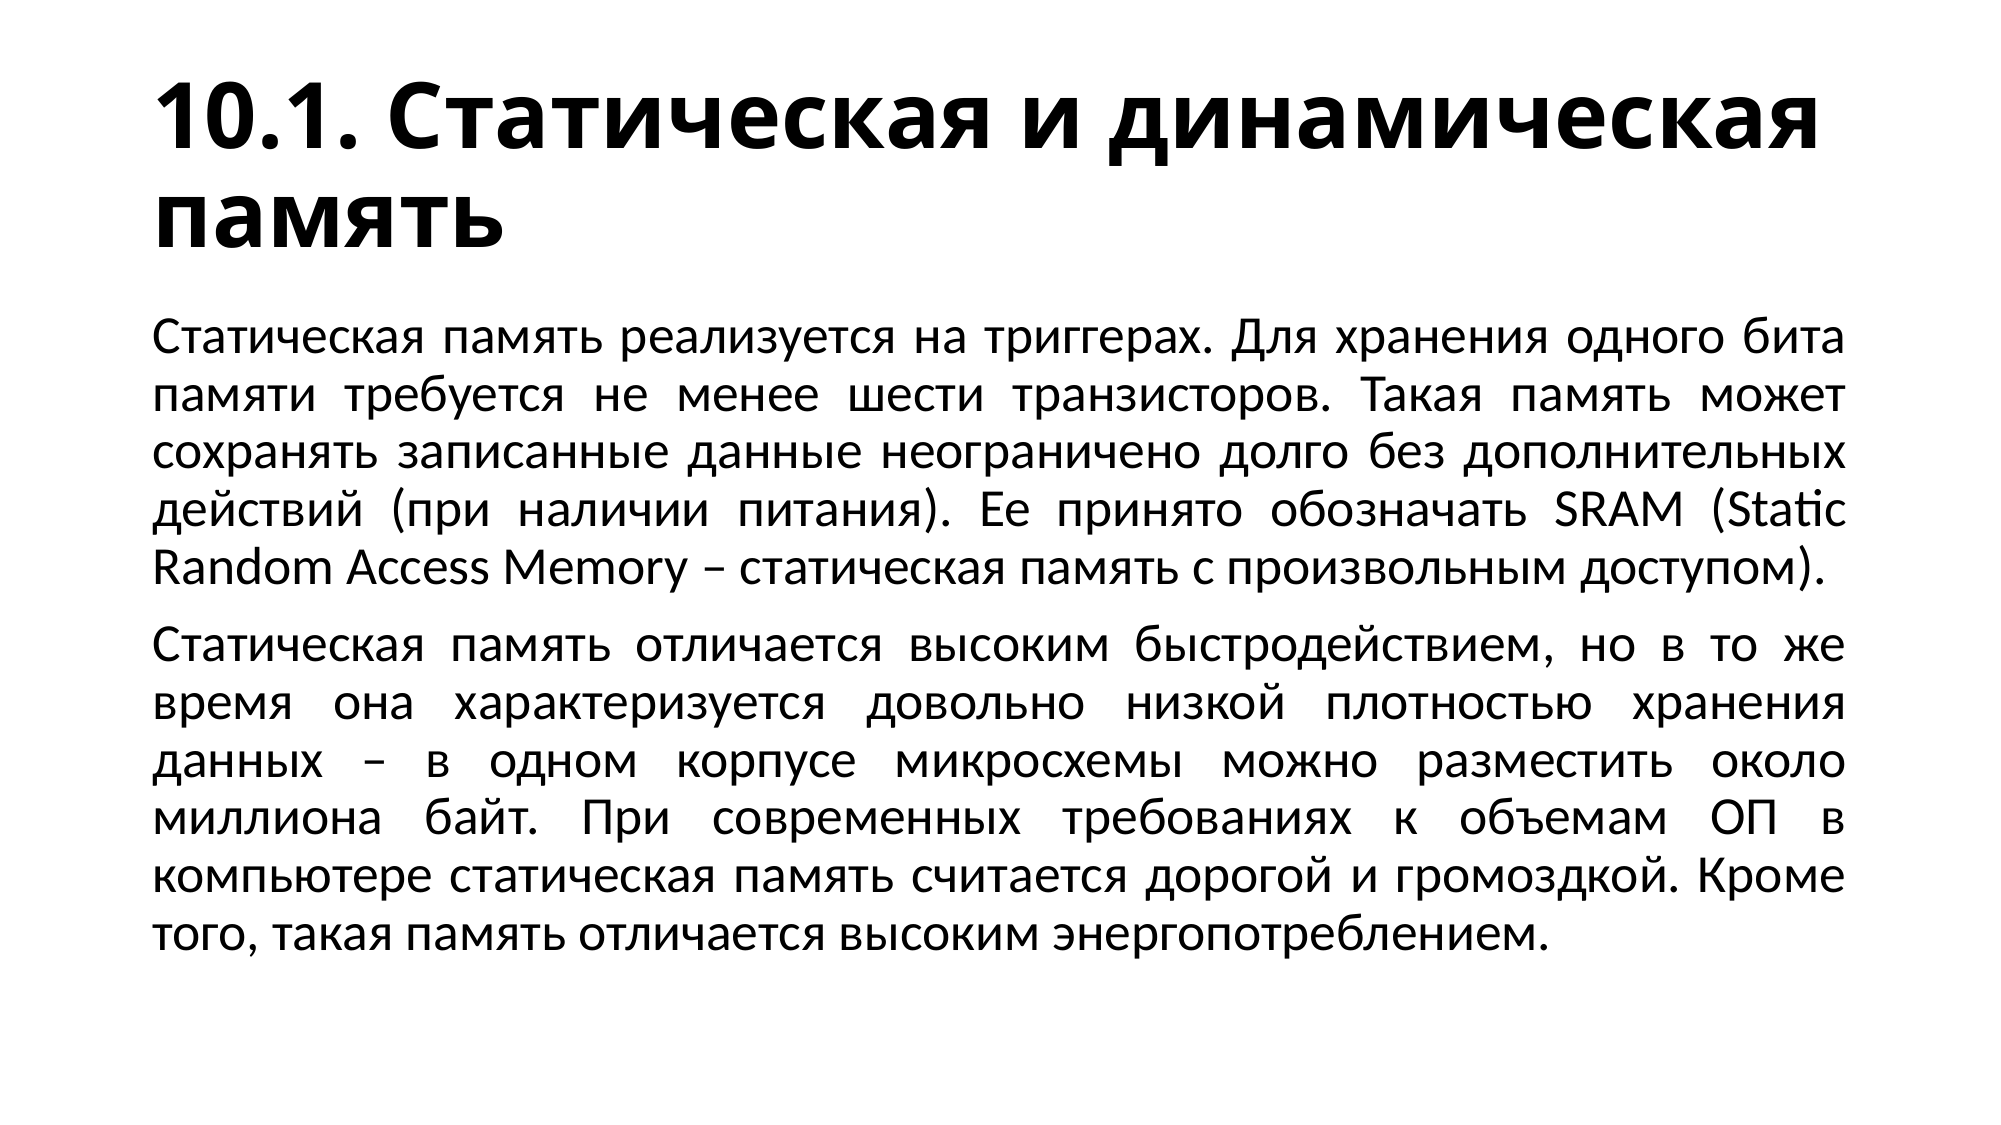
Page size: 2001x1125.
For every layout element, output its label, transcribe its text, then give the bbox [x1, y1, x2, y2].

list Статическая память реализуется на триггерах. Для хранения одного бита памяти требуется не менее шести транзисторов. Такая память может сохранять записанные данные неограничено долго без дополнительных действий (при наличии питания). Ее принято обозначать SRAM (Static Random Access Memory – статическая память с произвольным доступом). Статическая память отличается высоким быстродействием, но в то же время она характеризуется довольно низкой плотностью хранения данных – в одном корпусе микросхемы можно разместить около миллиона байт. При современных требованиях к объемам ОП в компьютере статическая память считается дорогой и громоздкой. Кроме того, такая память отличается высоким энергопотреблением. [137, 299, 1863, 1014]
title 10.1. Статическая и динамическая память [137, 59, 1863, 278]
